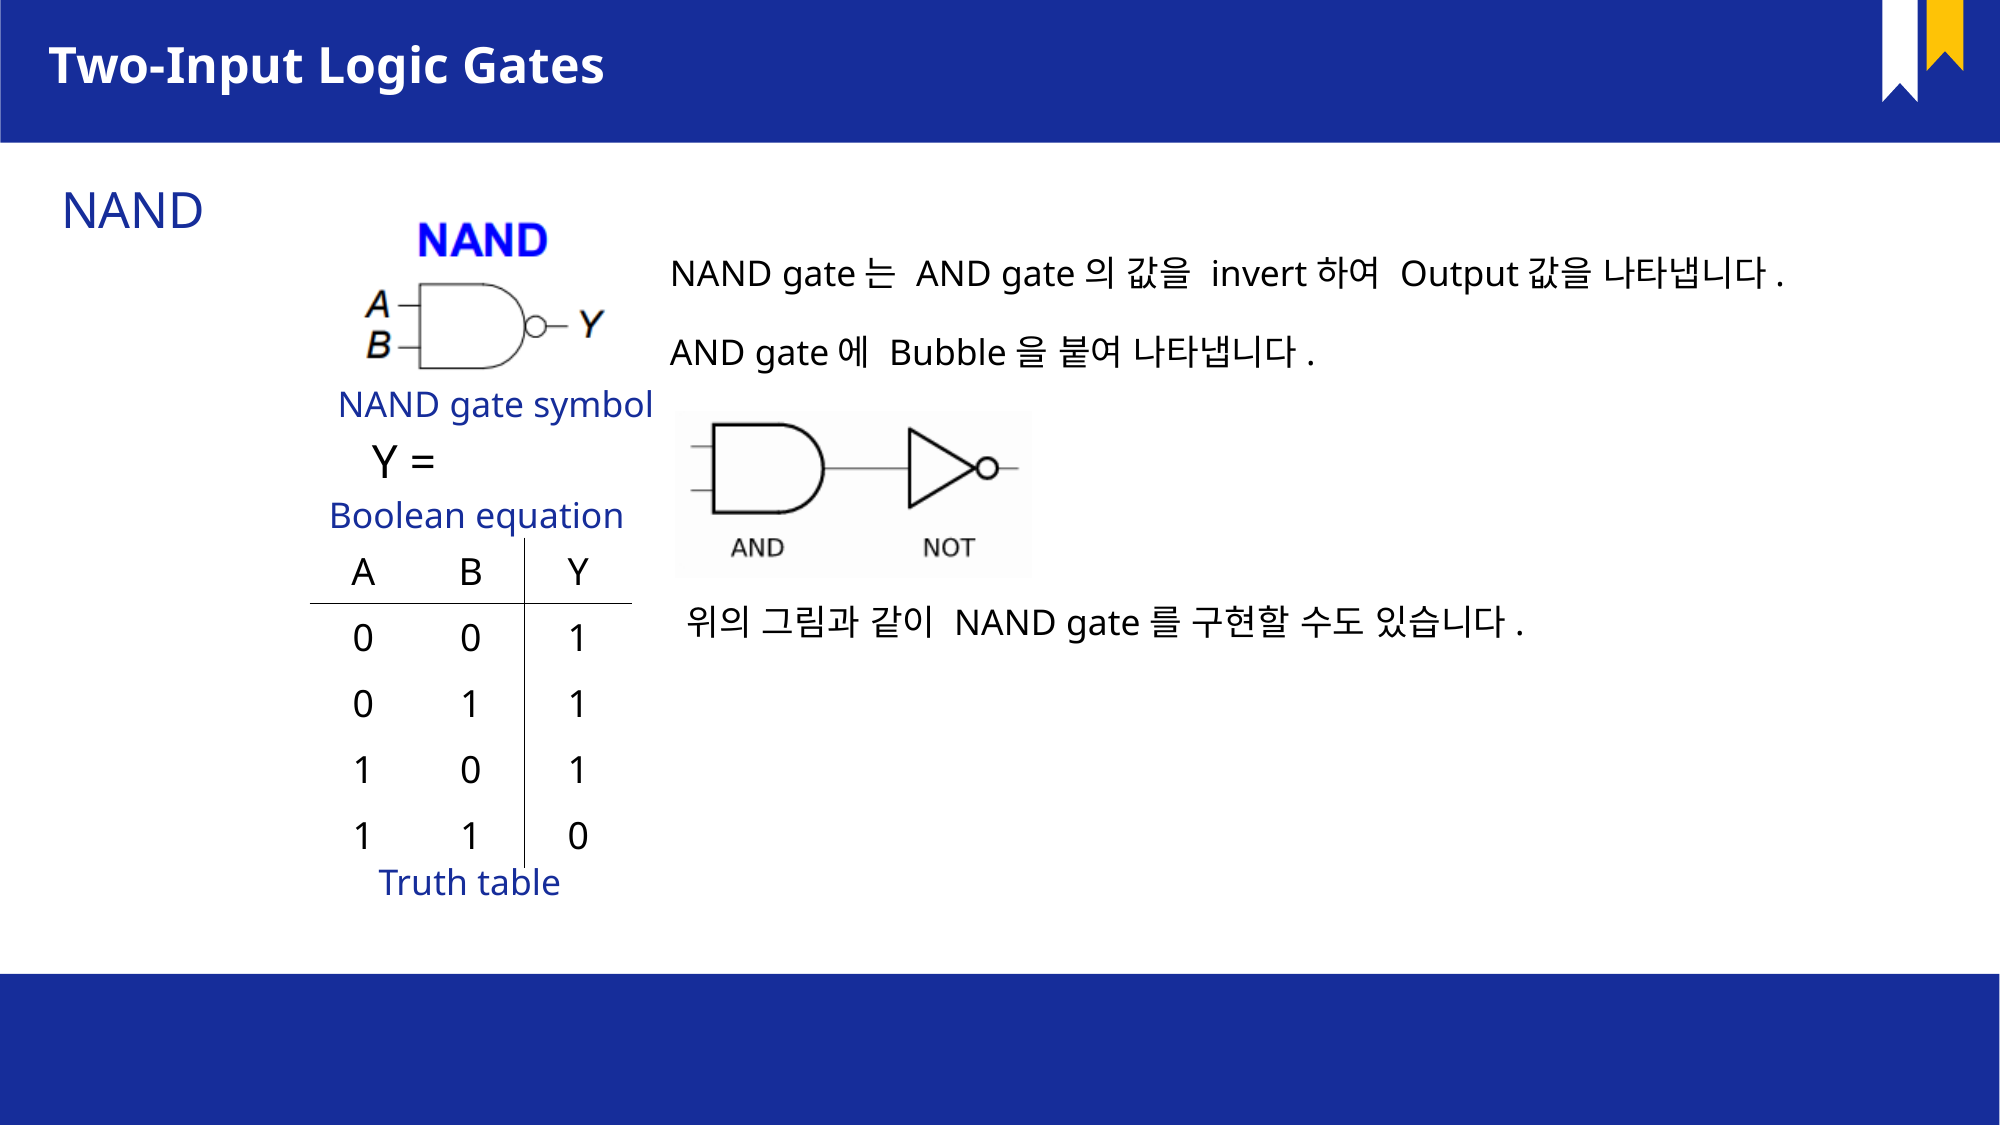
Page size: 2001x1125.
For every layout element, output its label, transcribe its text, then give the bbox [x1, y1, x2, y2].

table_cell 0 [525, 802, 632, 868]
text_box NAND gate symbol [322, 379, 737, 459]
table_cell 0 [310, 604, 417, 670]
table_cell 1 [310, 736, 417, 802]
table_cell 1 [417, 670, 524, 736]
text_box Two-Input Logic Gates [33, 33, 935, 118]
table_cell 1 [525, 604, 632, 670]
text_box AND gate에 Bubble을 붙여 나타냅니다. [655, 327, 1840, 407]
picture [362, 216, 616, 375]
text_box NAND [46, 178, 248, 258]
table_cell 0 [417, 736, 524, 802]
picture [674, 411, 1032, 578]
table_cell 1 [525, 670, 632, 736]
table_header Y [525, 566, 632, 603]
text_box Boolean equation [314, 486, 674, 566]
table_cell 1 [310, 802, 417, 868]
table_cell 1 [417, 802, 524, 853]
text_box Truth table [345, 853, 594, 932]
table_cell 0 [310, 670, 417, 736]
table_header A [310, 538, 417, 603]
table_cell 0 [417, 604, 524, 670]
table_header B [417, 566, 524, 603]
text_box NAND gate는 AND gate의 값을 invert하여 Output값을 나타냅니다. [655, 248, 1873, 328]
text_box 위의 그림과 같이 NAND gate를 구현할 수도 있습니다. [671, 597, 1857, 677]
table_cell 1 [525, 736, 632, 802]
